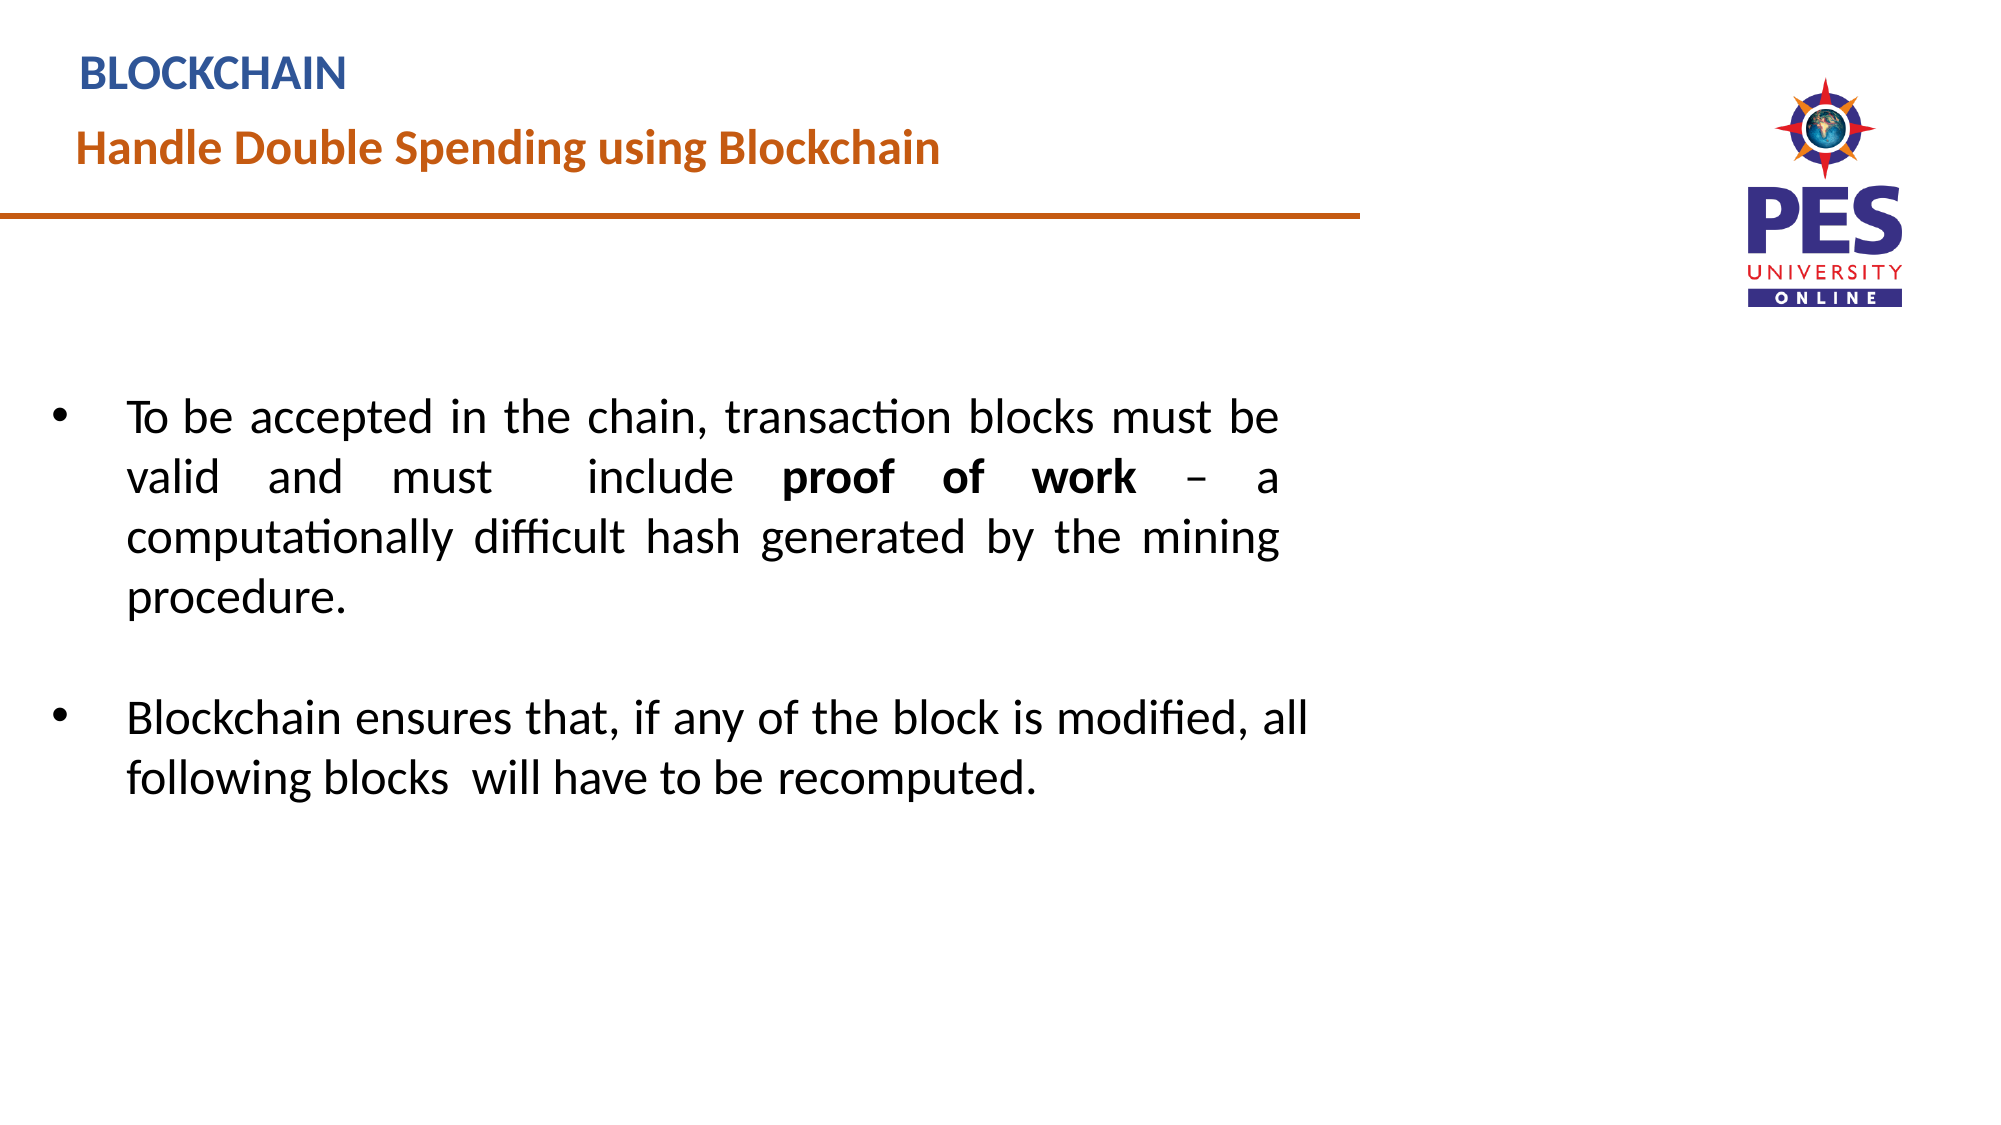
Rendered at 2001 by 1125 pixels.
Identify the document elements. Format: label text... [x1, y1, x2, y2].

text_box BLOCKCHAIN [64, 32, 1295, 107]
text_box Handle Double Spending using Blockchain [60, 106, 1374, 182]
picture [1748, 76, 1902, 307]
text_box To be accepted in the chain, transaction blocks must be valid and must include proof of work – a computationally difficult hash generated by the mining procedure. Blockchain ensures that, if any of the block is modified, all following blocks will have to be recomputed. [48, 381, 1311, 805]
